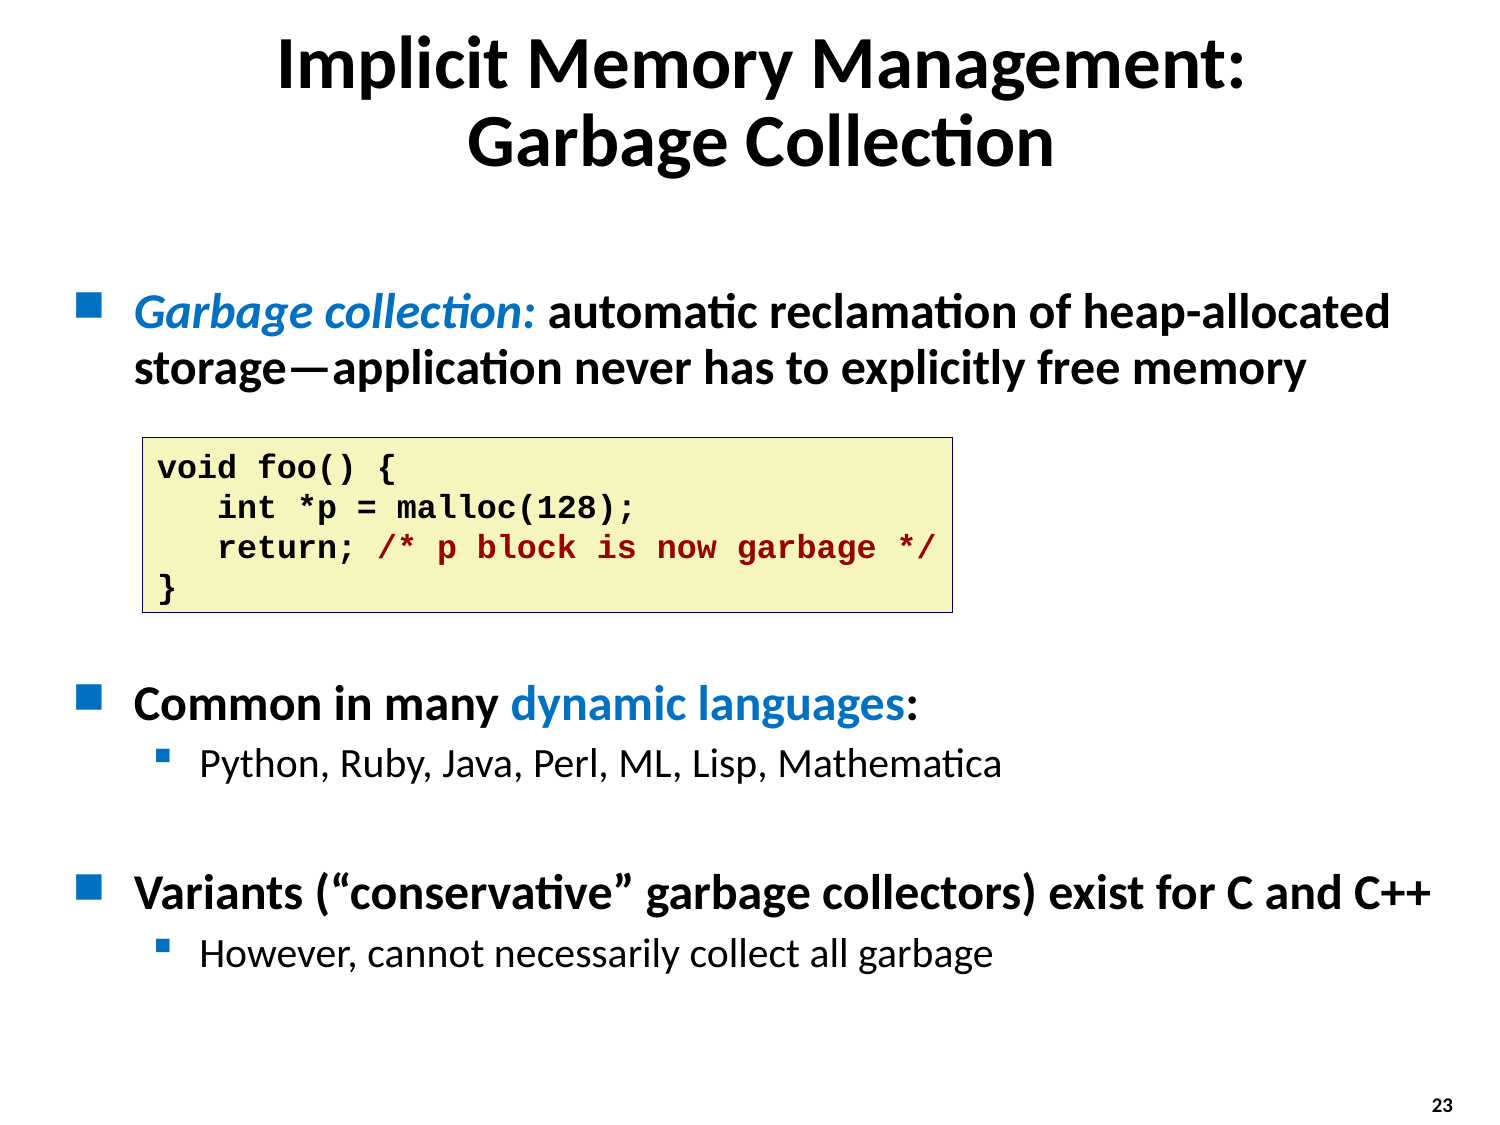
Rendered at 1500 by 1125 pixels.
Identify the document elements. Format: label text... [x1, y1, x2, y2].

title Implicit Memory Management: Garbage Collection [163, 13, 1362, 194]
text_box void foo() { int *p = malloc(128); return; /* p block is now garbage */ } [142, 437, 952, 613]
list Garbage collection: automatic reclamation of heap-allocated storage—application never has to explicitly free memory Common in many dynamic languages: Python, Ruby, Java, Perl, ML, Lisp, Mathematica Variants (“conservative” garbage collectors) exist for C and C++ However, cannot necessarily collect all garbage [62, 274, 1463, 1076]
